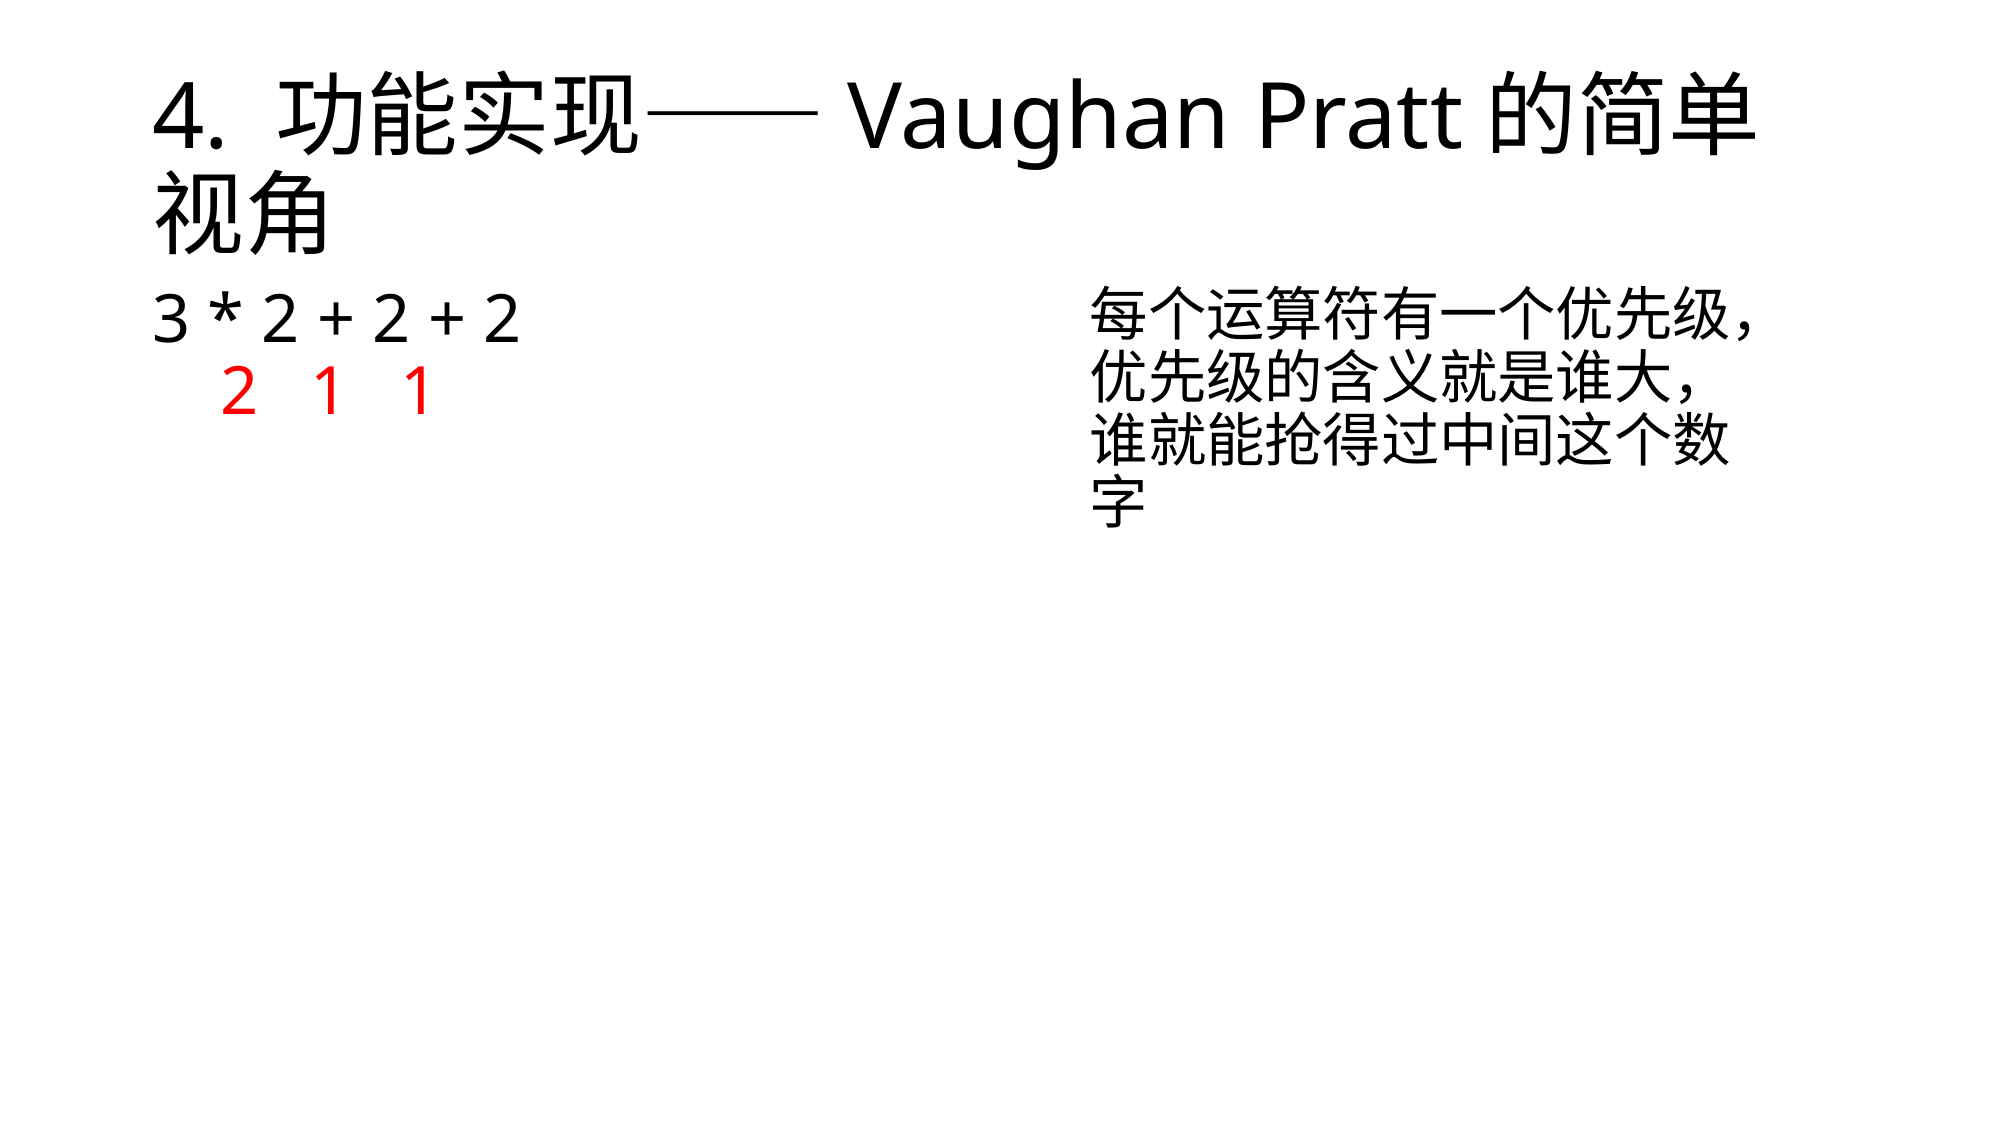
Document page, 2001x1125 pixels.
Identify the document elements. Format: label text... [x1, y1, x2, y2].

text_box 3 * 2 + 2 + 2 [137, 277, 669, 383]
text_box 2 1 1 [205, 350, 736, 455]
title 4. 功能实现——Vaughan Pratt的简单视角 [137, 59, 1863, 278]
text_box [184, 363, 716, 469]
list 每个运算符有一个优先级，优先级的含义就是谁大，谁就能抢得过中间这个数字 [1074, 277, 1795, 992]
